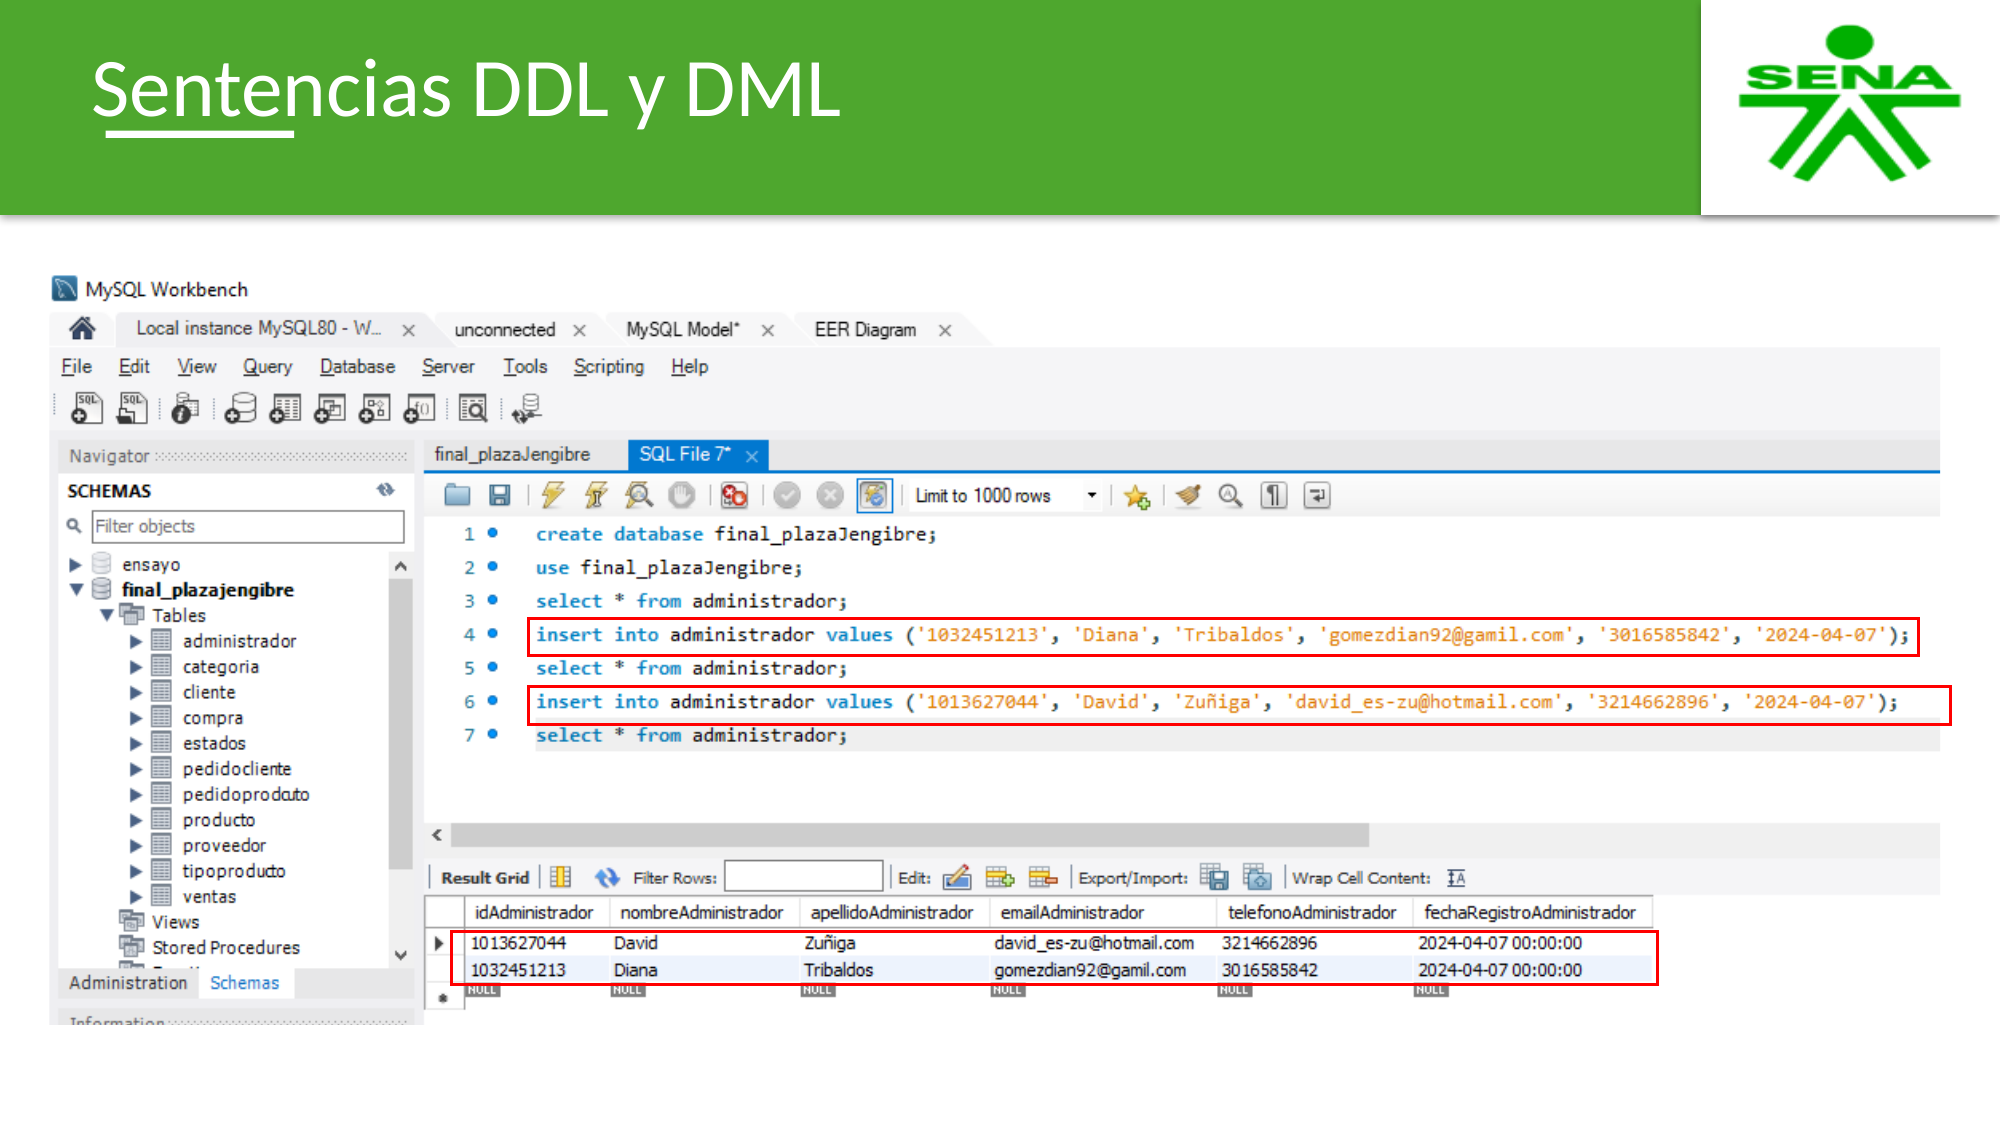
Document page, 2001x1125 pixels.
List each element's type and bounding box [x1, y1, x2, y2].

text_box [1941, 685, 1952, 726]
picture [48, 271, 1941, 1025]
text_box [0, 0, 2000, 216]
